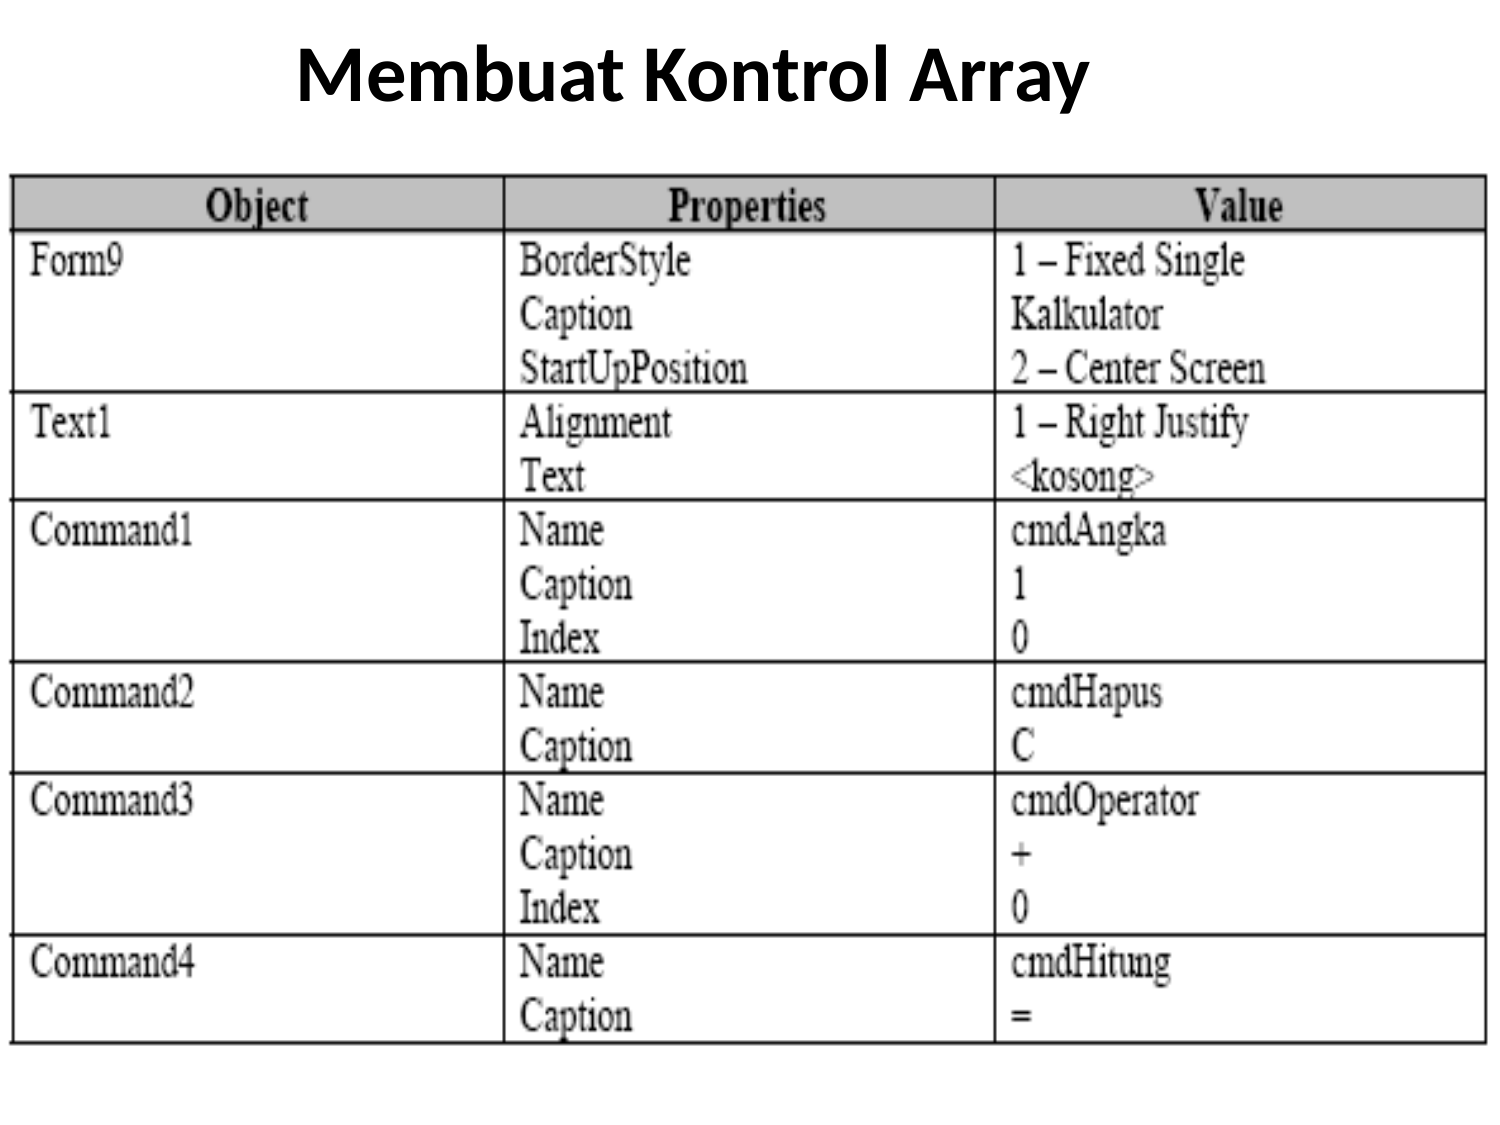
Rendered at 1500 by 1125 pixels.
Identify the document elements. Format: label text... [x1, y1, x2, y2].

title Membuat Kontrol Array [74, 12, 1313, 126]
picture [0, 162, 1500, 1063]
